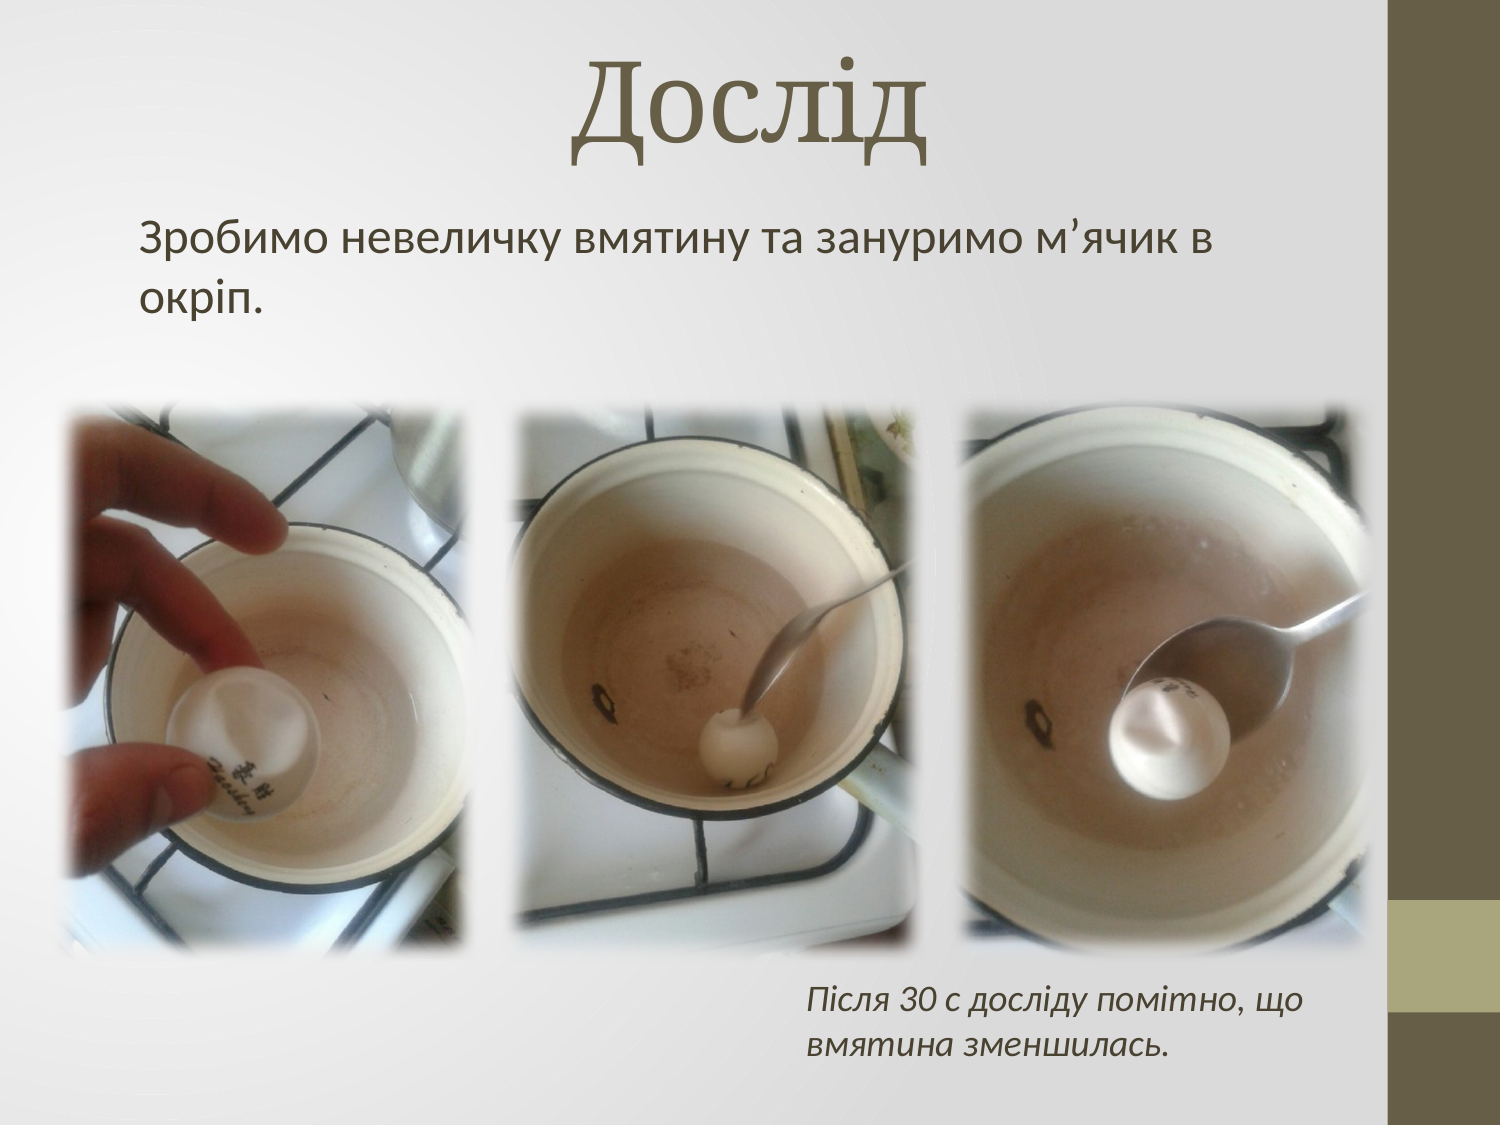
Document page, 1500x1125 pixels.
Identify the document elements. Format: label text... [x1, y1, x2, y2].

title Дослід [112, 30, 1388, 173]
picture [52, 395, 478, 963]
picture [950, 393, 1378, 963]
text_box Після 30 с досліду помітно, що вмятина зменшилась. [790, 966, 1384, 1125]
subtitle Зробимо невеличку вмятину та зануримо м’ячик в окріп. [123, 196, 1278, 728]
picture [501, 396, 927, 963]
